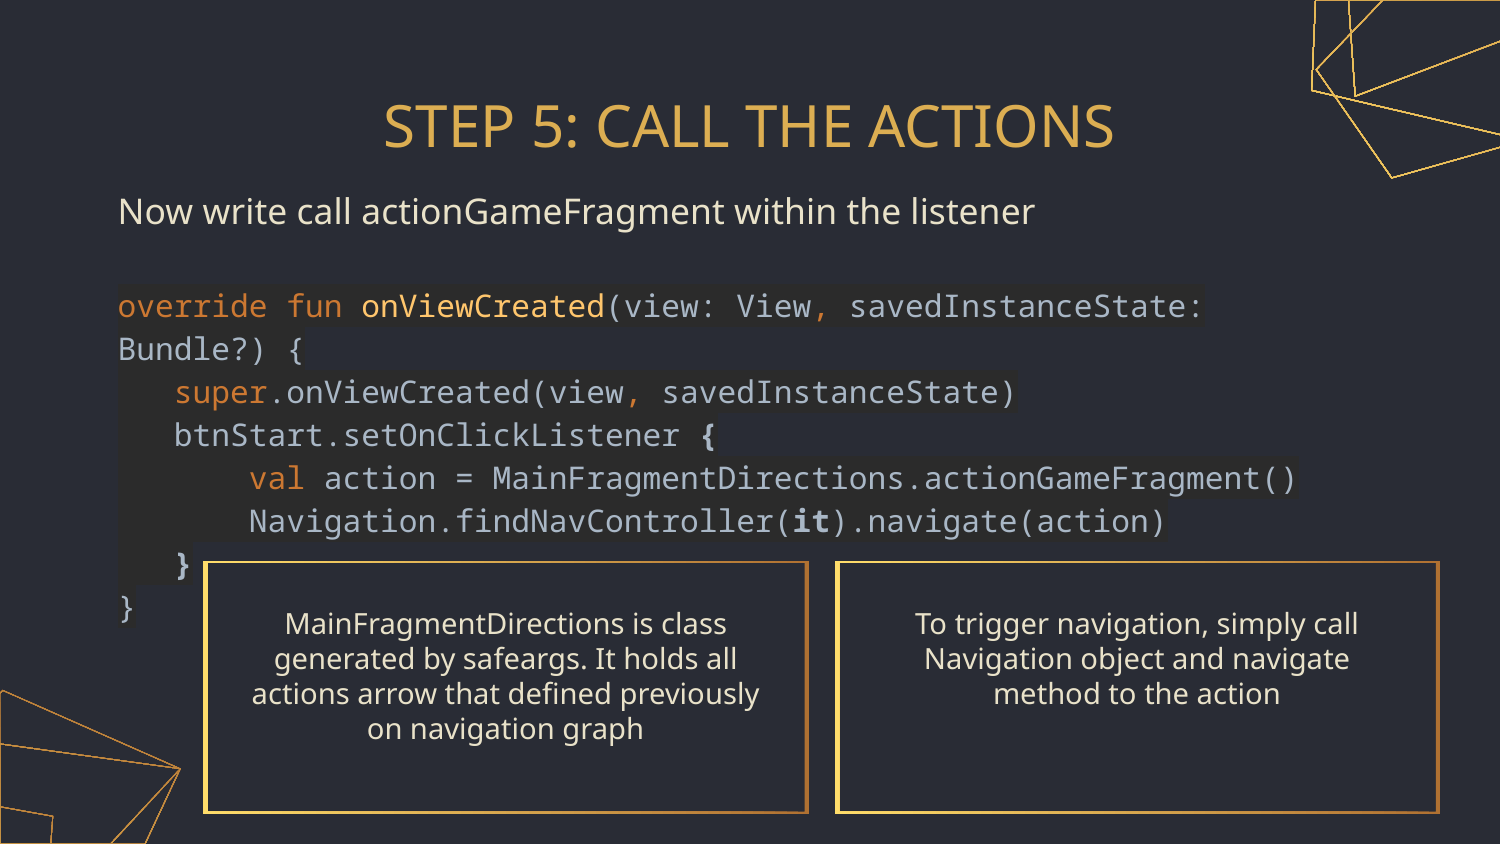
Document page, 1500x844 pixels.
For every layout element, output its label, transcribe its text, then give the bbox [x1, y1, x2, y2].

subtitle Now write call actionGameFragment within the listener override fun onViewCreated(view: View, savedInstanceState: Bundle?) { super.onViewCreated(view, savedInstanceState) btnStart.setOnClickListener { val action = MainFragmentDirections.actionGameFragment() Navigation.findNavController(it).navigate(action) } } [102, 167, 1325, 747]
text_box [203, 560, 810, 815]
subtitle To trigger navigation, simply call Navigation object and navigate method to the action [867, 590, 1408, 786]
subtitle MainFragmentDirections is class generated by safeargs. It holds all actions arrow that defined previously on navigation graph [235, 590, 776, 786]
text_box [834, 560, 1441, 815]
title STEP 5: CALL THE ACTIONS [327, 88, 1173, 160]
